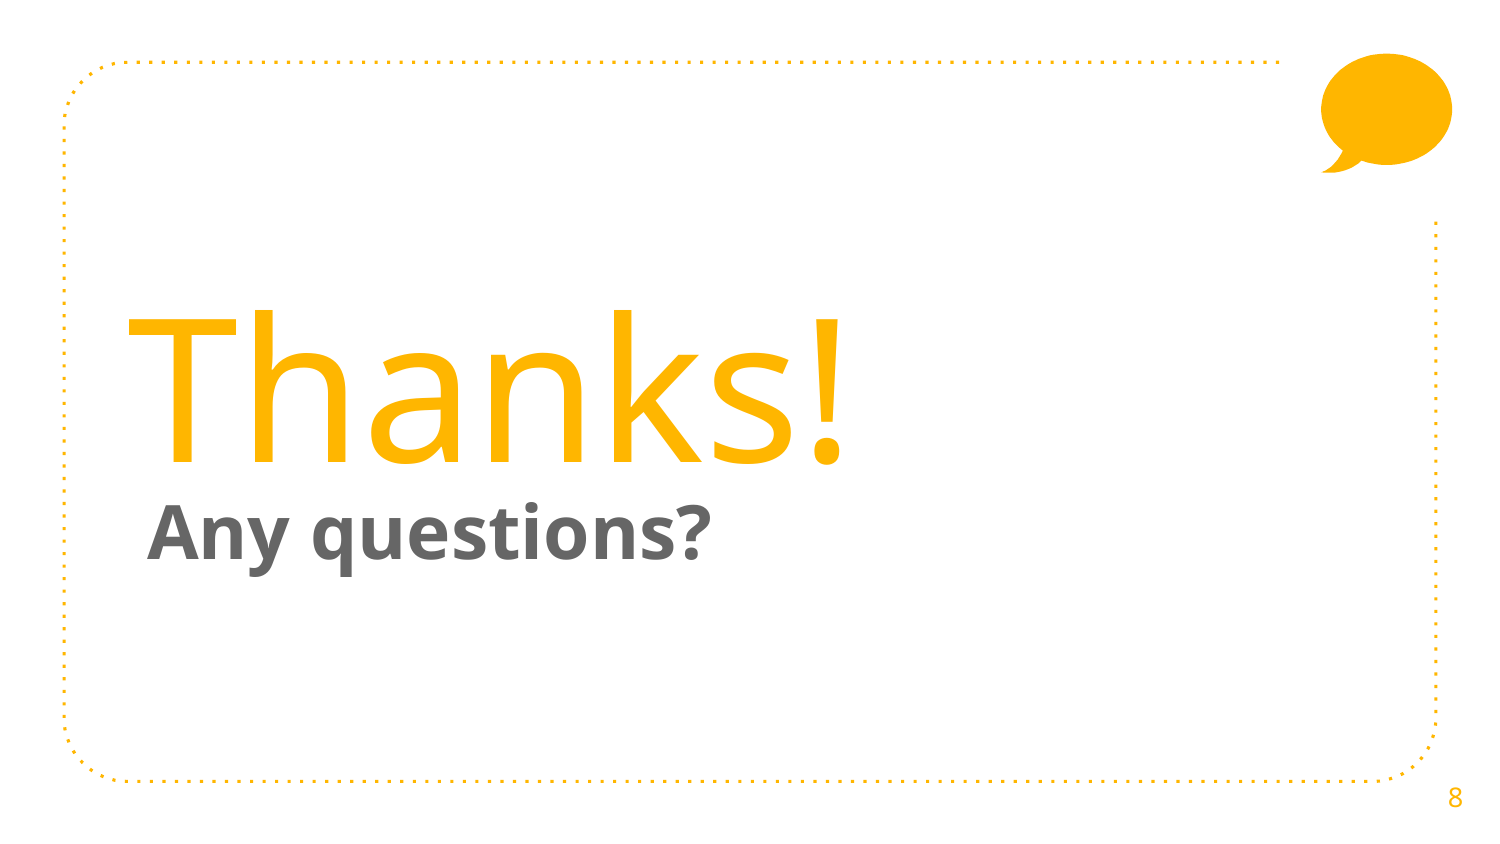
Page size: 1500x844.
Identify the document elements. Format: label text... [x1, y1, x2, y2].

text_box [1321, 53, 1453, 173]
subtitle Any questions? [132, 469, 1214, 786]
title Thanks! [112, 247, 1195, 438]
slide_number ‹#› [1411, 753, 1500, 844]
